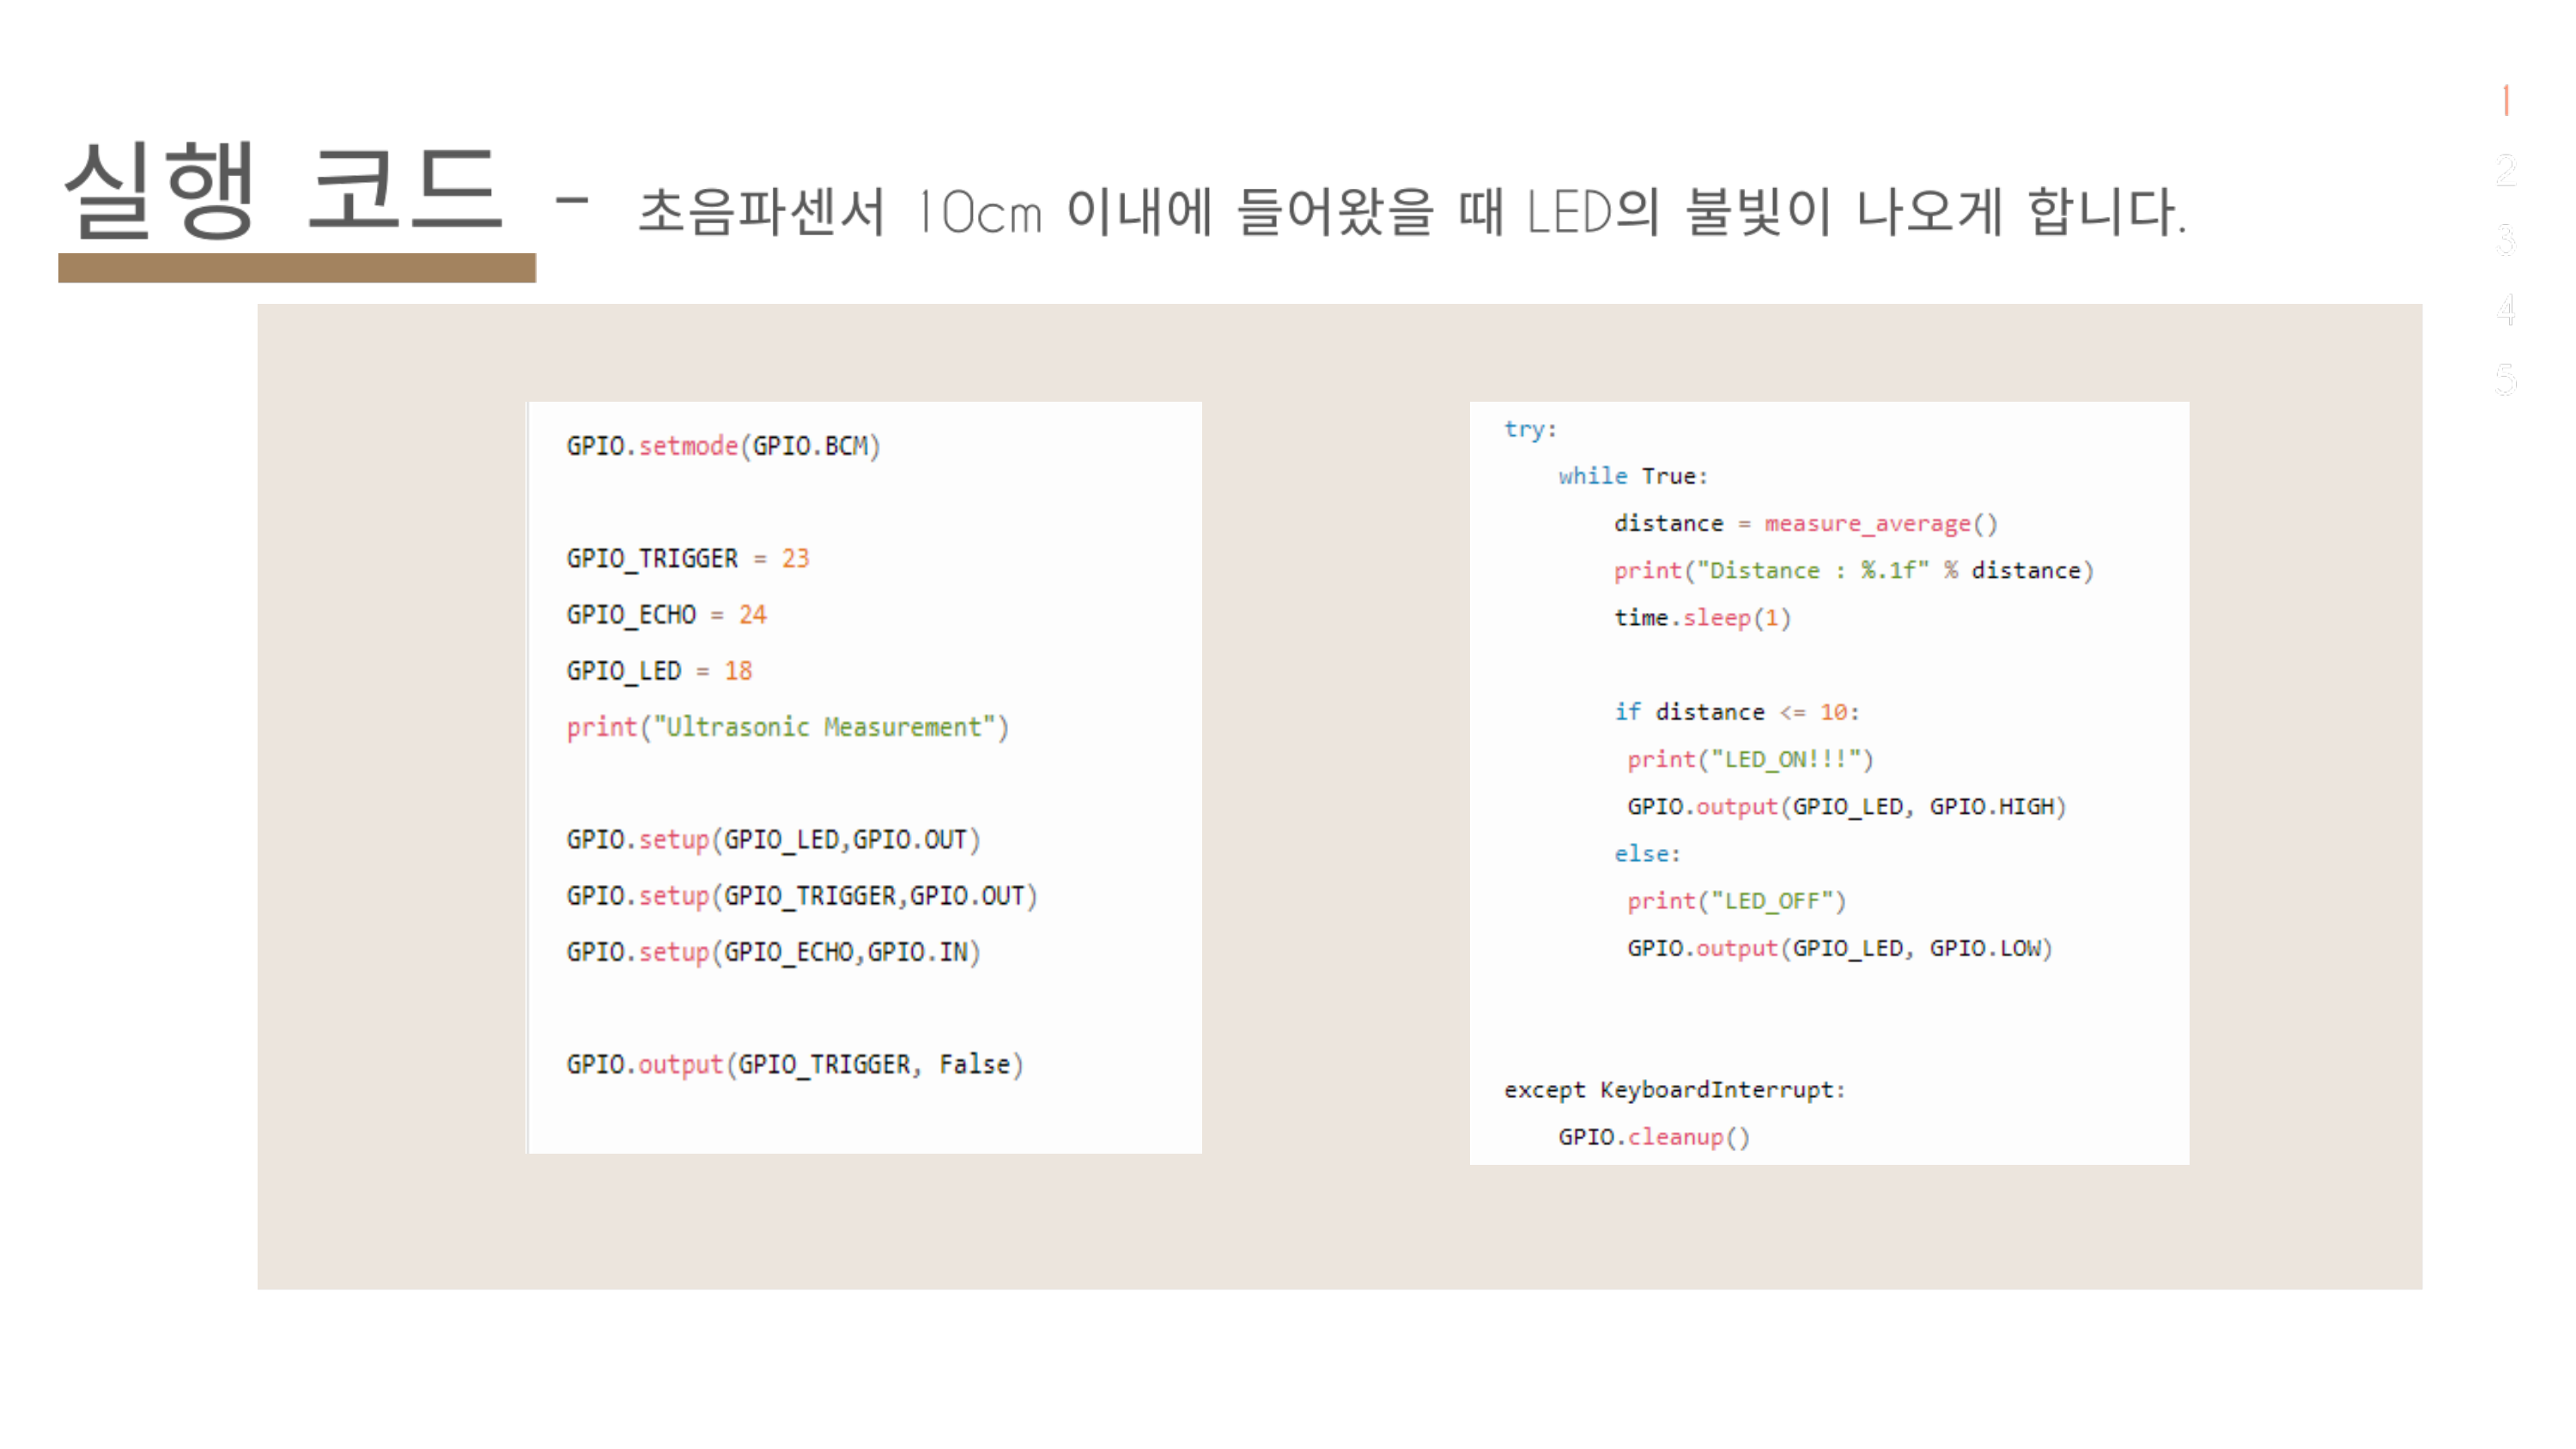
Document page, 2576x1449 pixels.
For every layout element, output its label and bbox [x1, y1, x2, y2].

picture [42, 88, 2237, 317]
picture [526, 402, 1203, 1155]
text_box [58, 253, 537, 284]
picture [2489, 72, 2561, 418]
picture [1470, 402, 2190, 1165]
text_box [257, 304, 2424, 1291]
